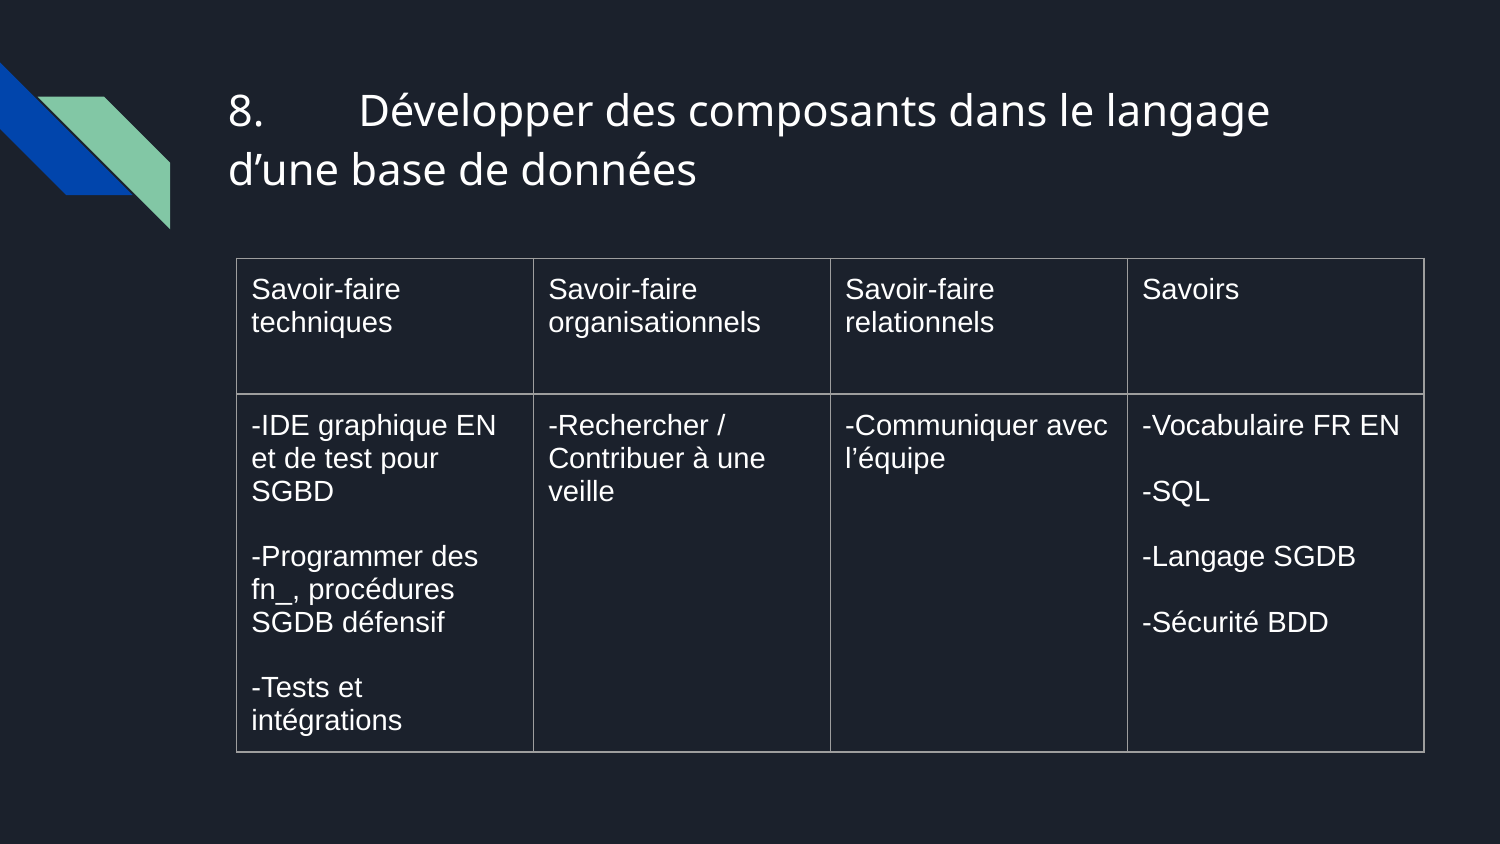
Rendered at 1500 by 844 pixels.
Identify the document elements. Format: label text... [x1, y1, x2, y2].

table_cell -IDE graphique EN et de test pour SGBD -Programmer des fn_, procédures SGDB défensif -Tests et intégrations [237, 395, 533, 751]
table_header Savoir-faire techniques [237, 259, 533, 393]
table_cell -Rechercher / Contribuer à une veille [534, 395, 830, 751]
table_header Savoir-faire relationnels [831, 259, 1127, 393]
table_cell -Communiquer avec l’équipe [831, 395, 1127, 751]
table_header Savoirs [1128, 259, 1423, 393]
title 8. Développer des composants dans le langage d’une base de données [212, 64, 1368, 215]
table_header Savoir-faire organisationnels [534, 259, 830, 393]
table_cell -Vocabulaire FR EN -SQL -Langage SGDB -Sécurité BDD [1128, 395, 1423, 751]
